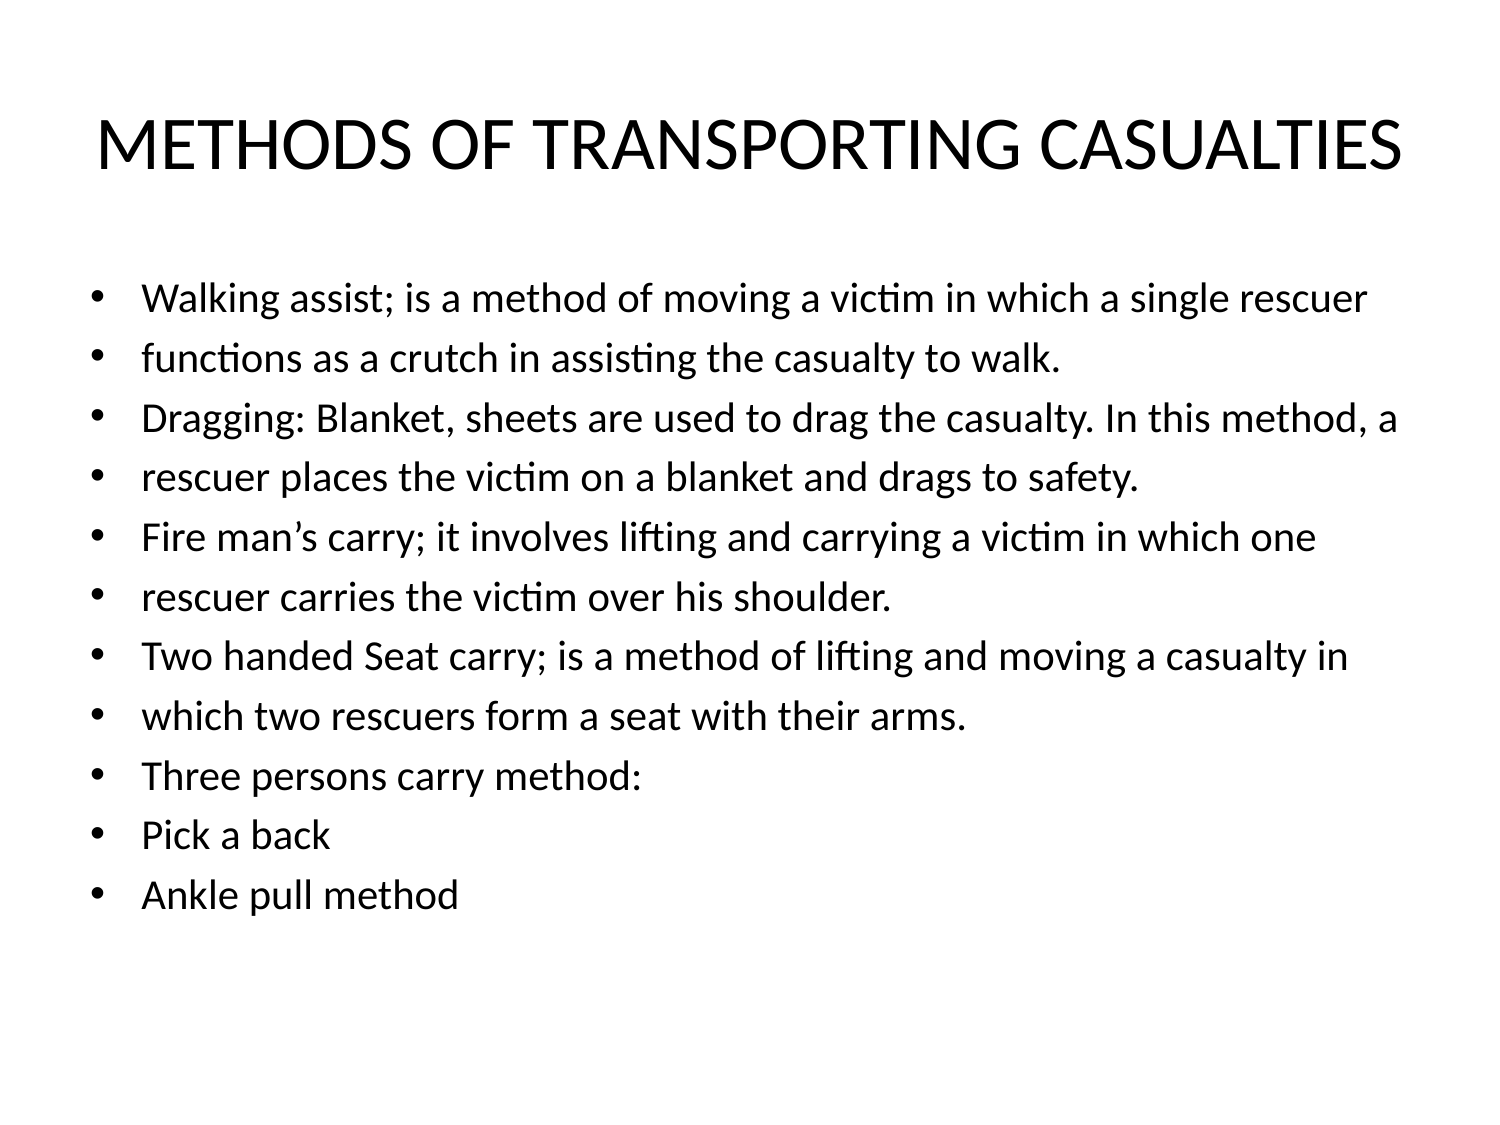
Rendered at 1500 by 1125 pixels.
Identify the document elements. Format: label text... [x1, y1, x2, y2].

title METHODS OF TRANSPORTING CASUALTIES [75, 45, 1425, 233]
list Walking assist; is a method of moving a victim in which a single rescuer functions as a crutch in assisting the casualty to walk. Dragging: Blanket, sheets are used to drag the casualty. In this method, a rescuer places the victim on a blanket and drags to safety. Fire man’s carry; it involves lifting and carrying a victim in which one rescuer carries the victim over his shoulder. Two handed Seat carry; is a method of lifting and moving a casualty in which two rescuers form a seat with their arms. Three persons carry method: Pick a back Ankle pull method [75, 262, 1425, 1005]
